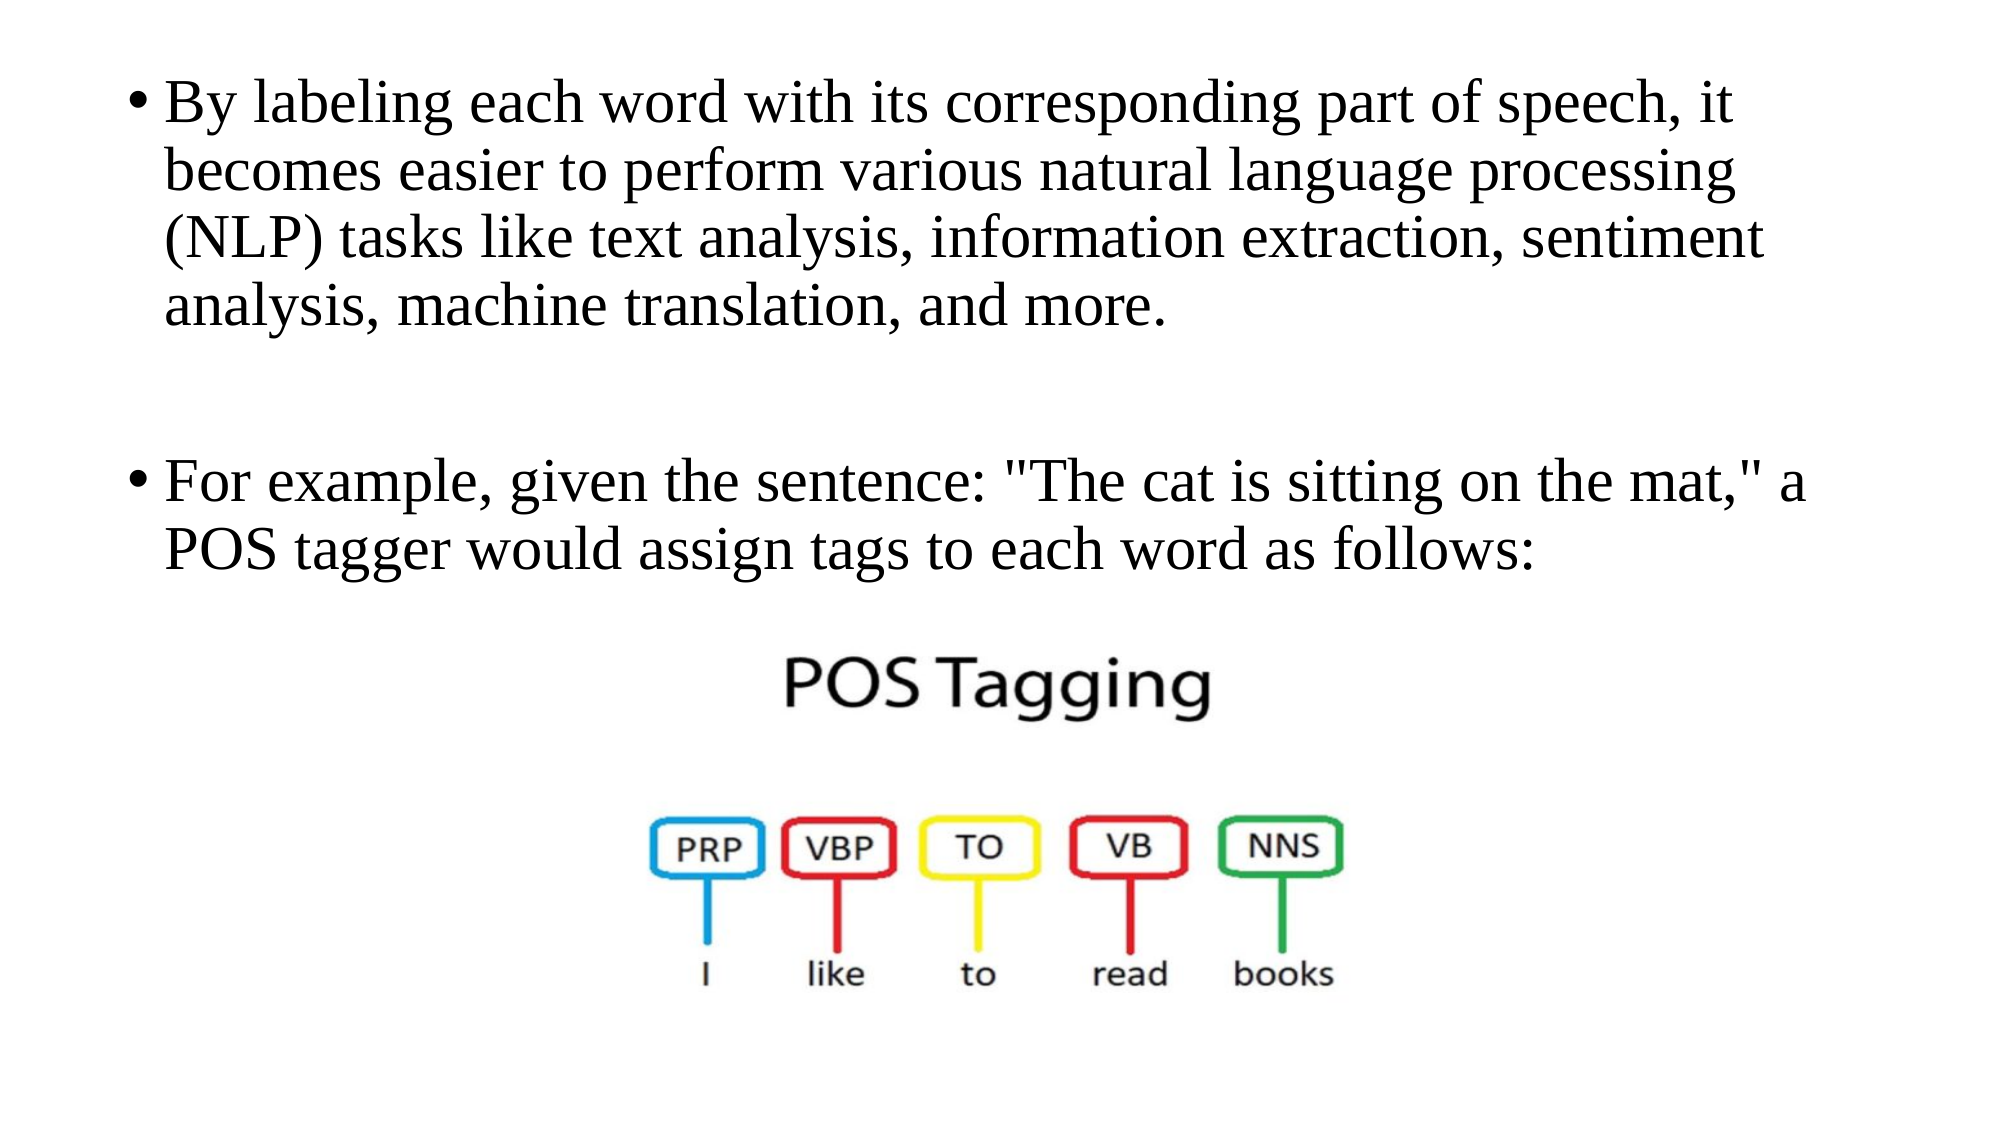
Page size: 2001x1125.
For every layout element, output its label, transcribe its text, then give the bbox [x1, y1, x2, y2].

picture [629, 638, 1395, 1093]
list By labeling each word with its corresponding part of speech, it becomes easier to perform various natural language processing (NLP) tasks like text analysis, information extraction, sentiment analysis, machine translation, and more. For example, given the sentence: "The cat is sitting on the mat," a POS tagger would assign tags to each word as follows: [112, 61, 1833, 987]
